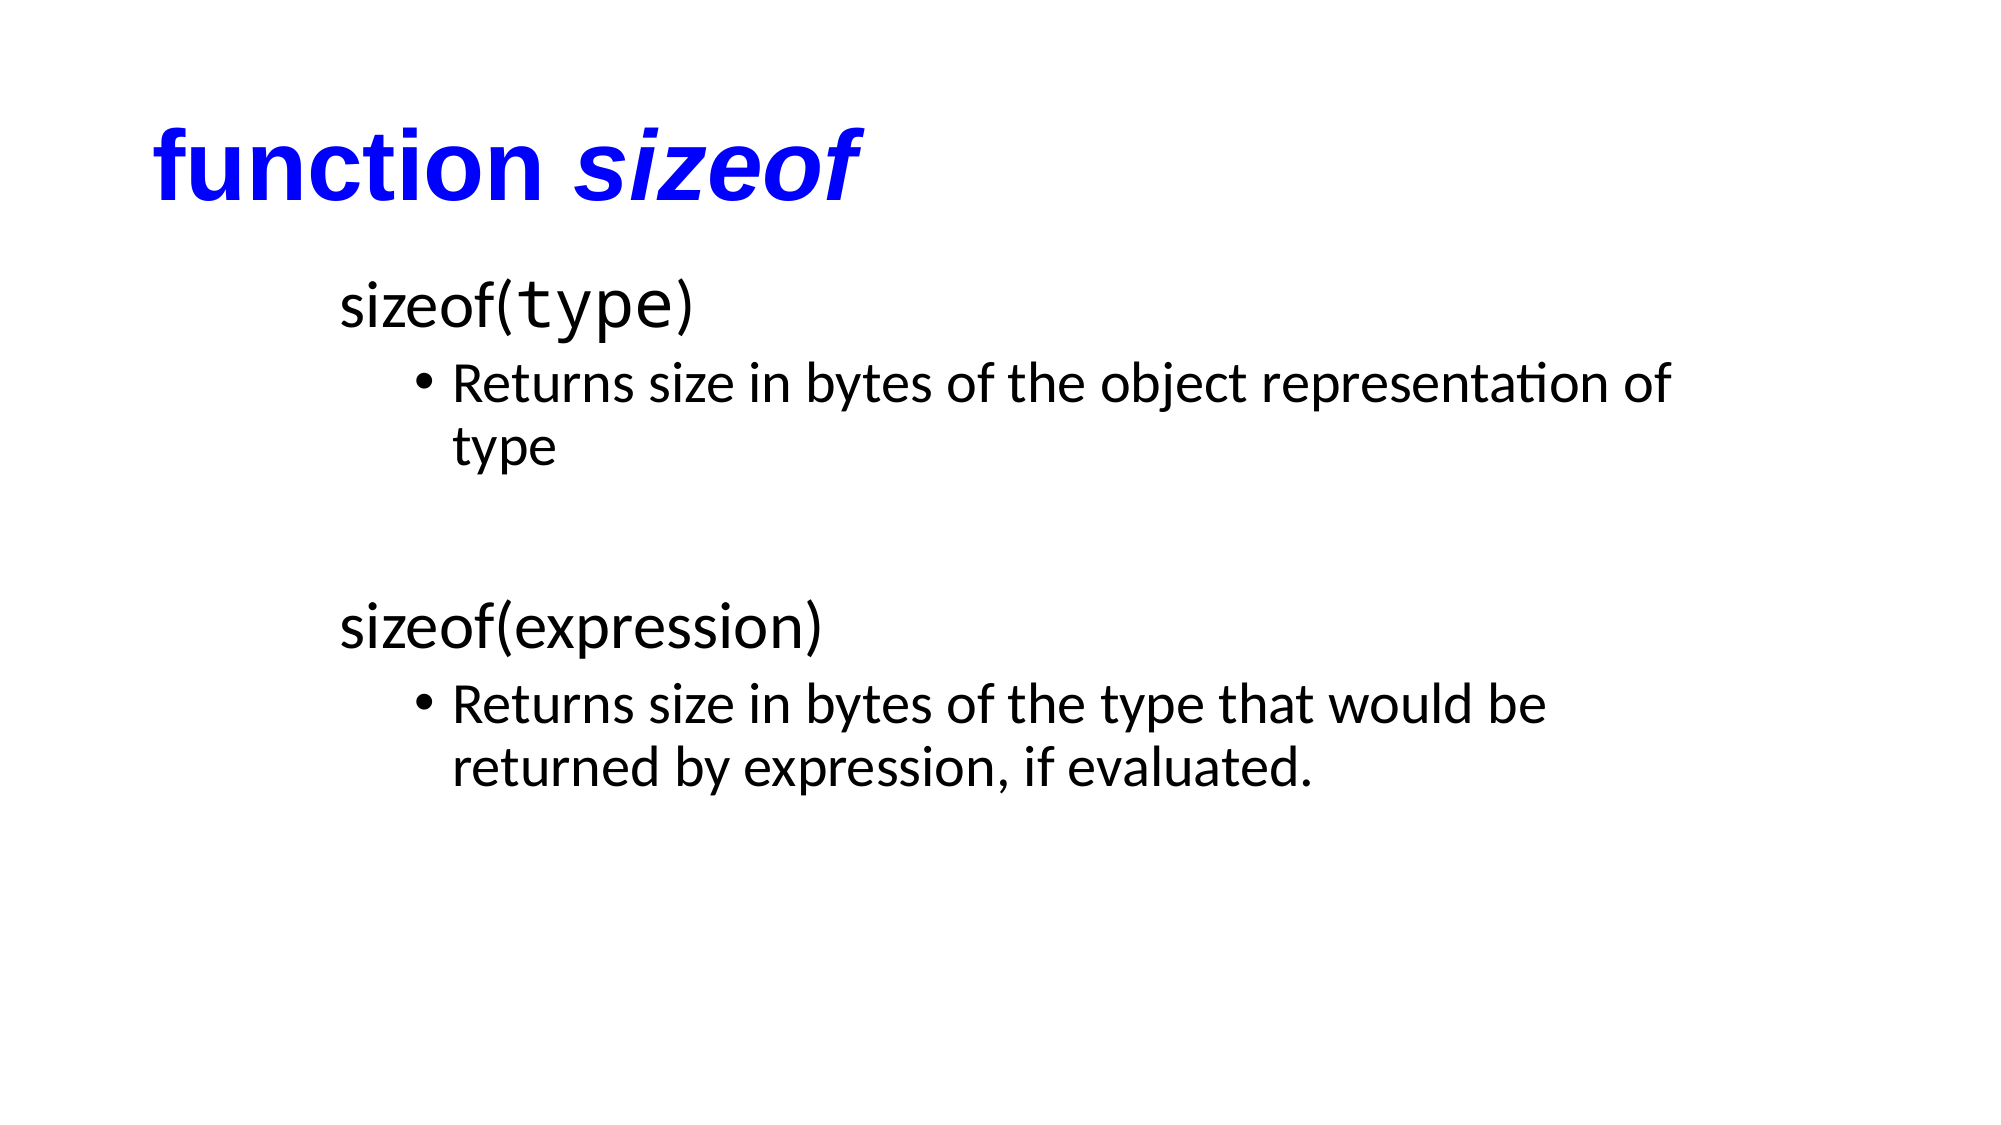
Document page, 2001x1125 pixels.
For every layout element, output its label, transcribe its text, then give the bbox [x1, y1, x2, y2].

list sizeof(type) Returns size in bytes of the object representation of type sizeof(expression) Returns size in bytes of the type that would be returned by expression, if evaluated. [324, 262, 1699, 1005]
title function sizeof [137, 59, 1863, 278]
